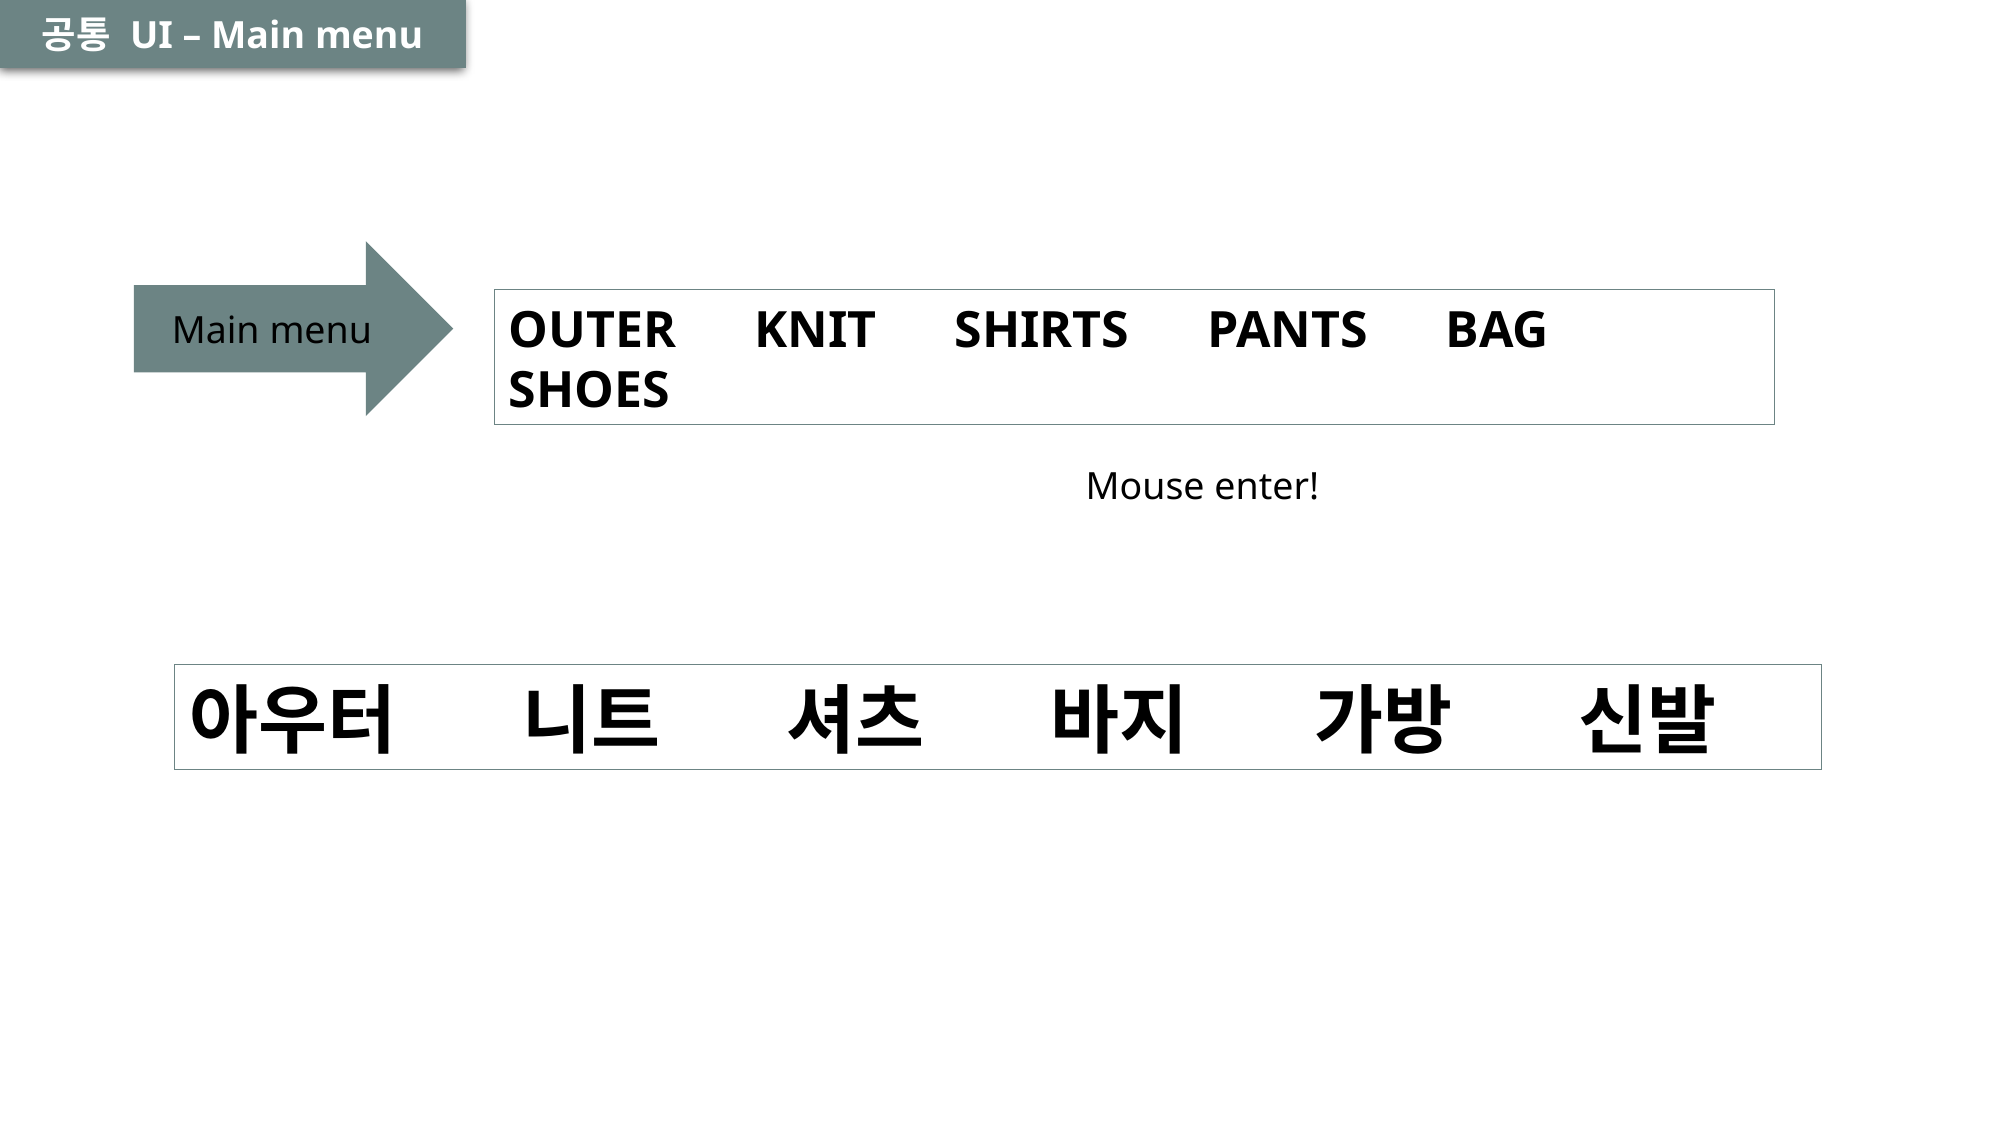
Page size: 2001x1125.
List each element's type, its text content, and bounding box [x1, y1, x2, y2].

text_box Main menu [133, 241, 454, 417]
text_box 공통 UI – Main menu [0, 0, 466, 68]
text_box OUTER KNIT SHIRTS PANTS BAG SHOES [494, 289, 1775, 425]
text_box 아우터 니트 셔츠 바지 가방 신발 [174, 664, 1822, 770]
text_box Mouse enter! [1070, 454, 1378, 515]
